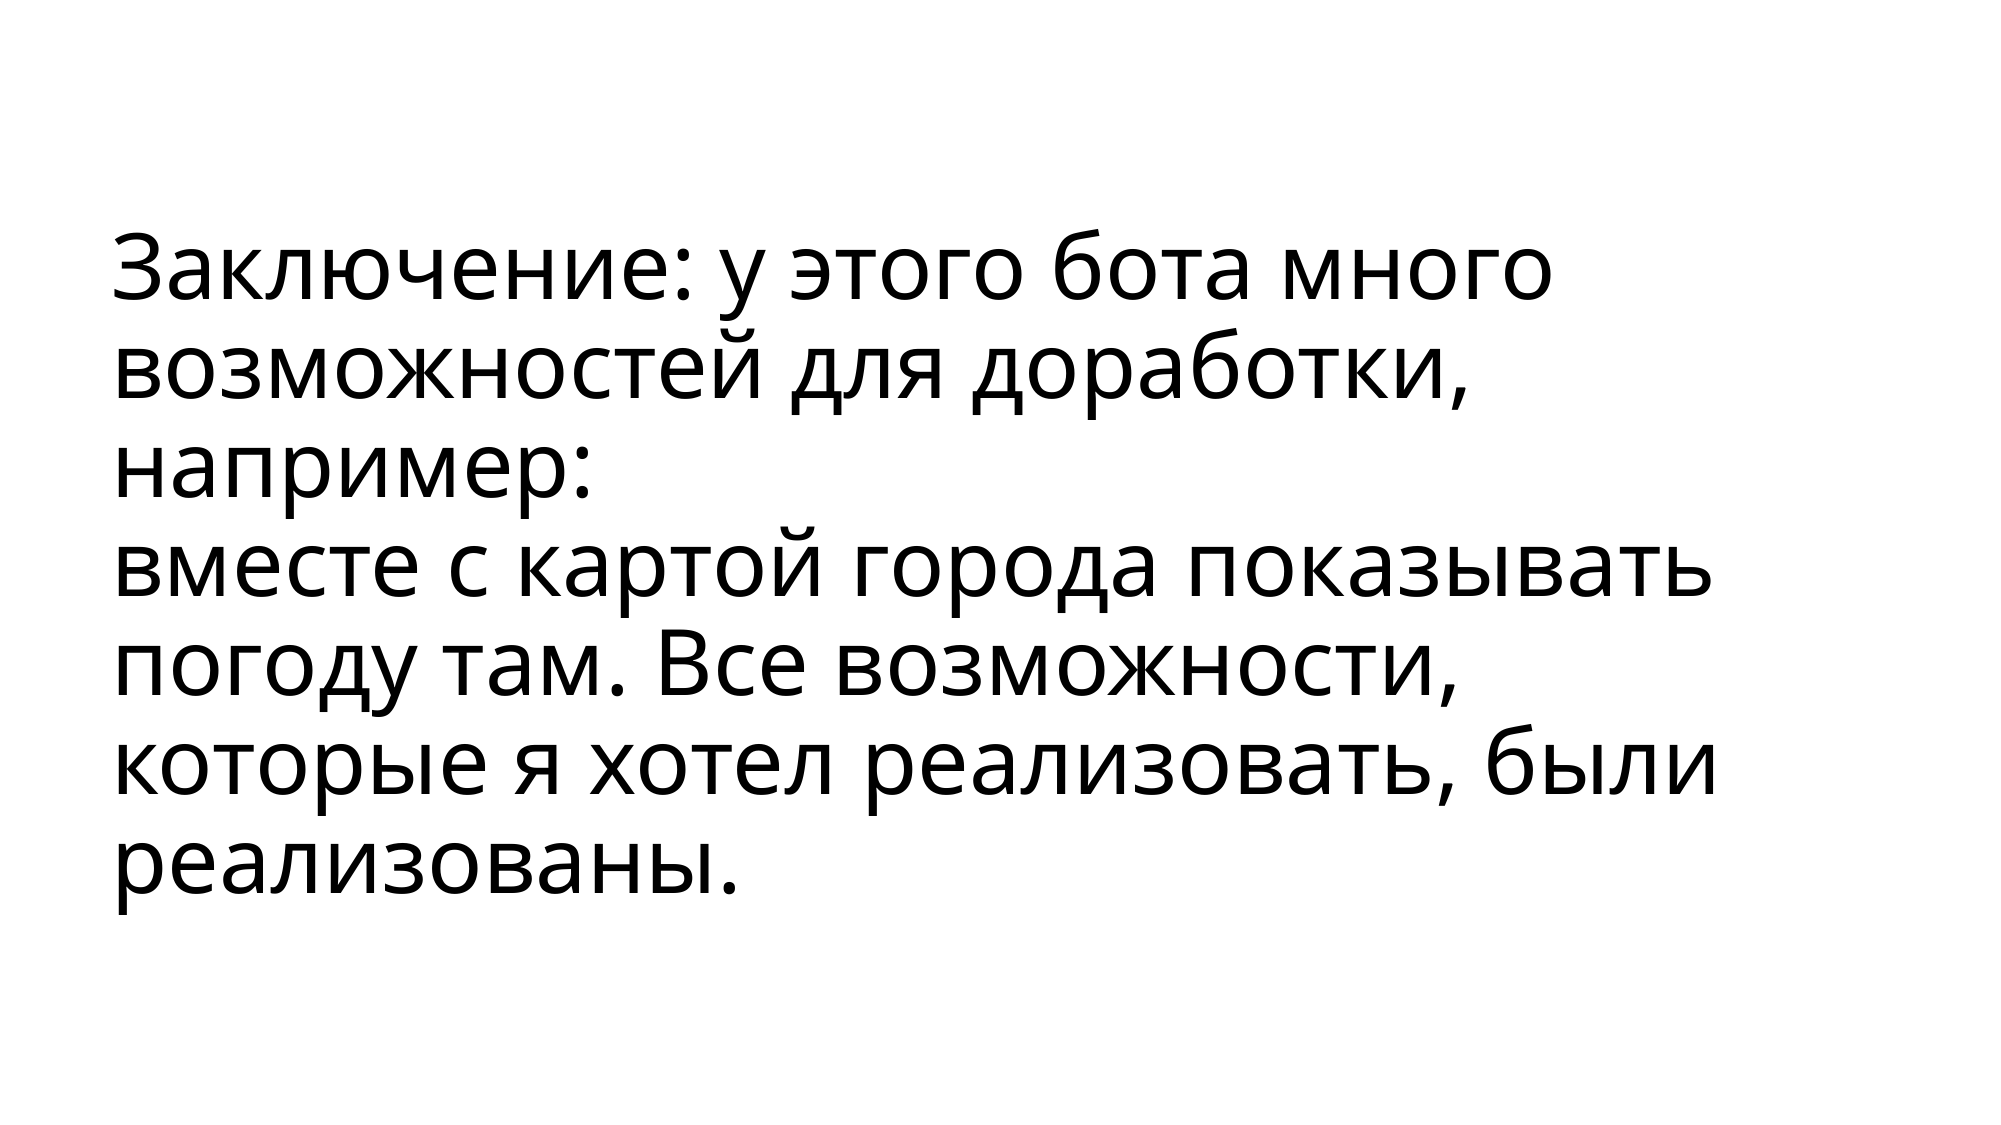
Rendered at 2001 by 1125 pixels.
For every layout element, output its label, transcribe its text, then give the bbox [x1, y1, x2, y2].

title Заключение: у этого бота много возможностей для доработки, например: вместе с картой города показывать погоду там. Все возможности, которые я хотел реализовать, были реализованы. [96, 59, 1863, 1074]
